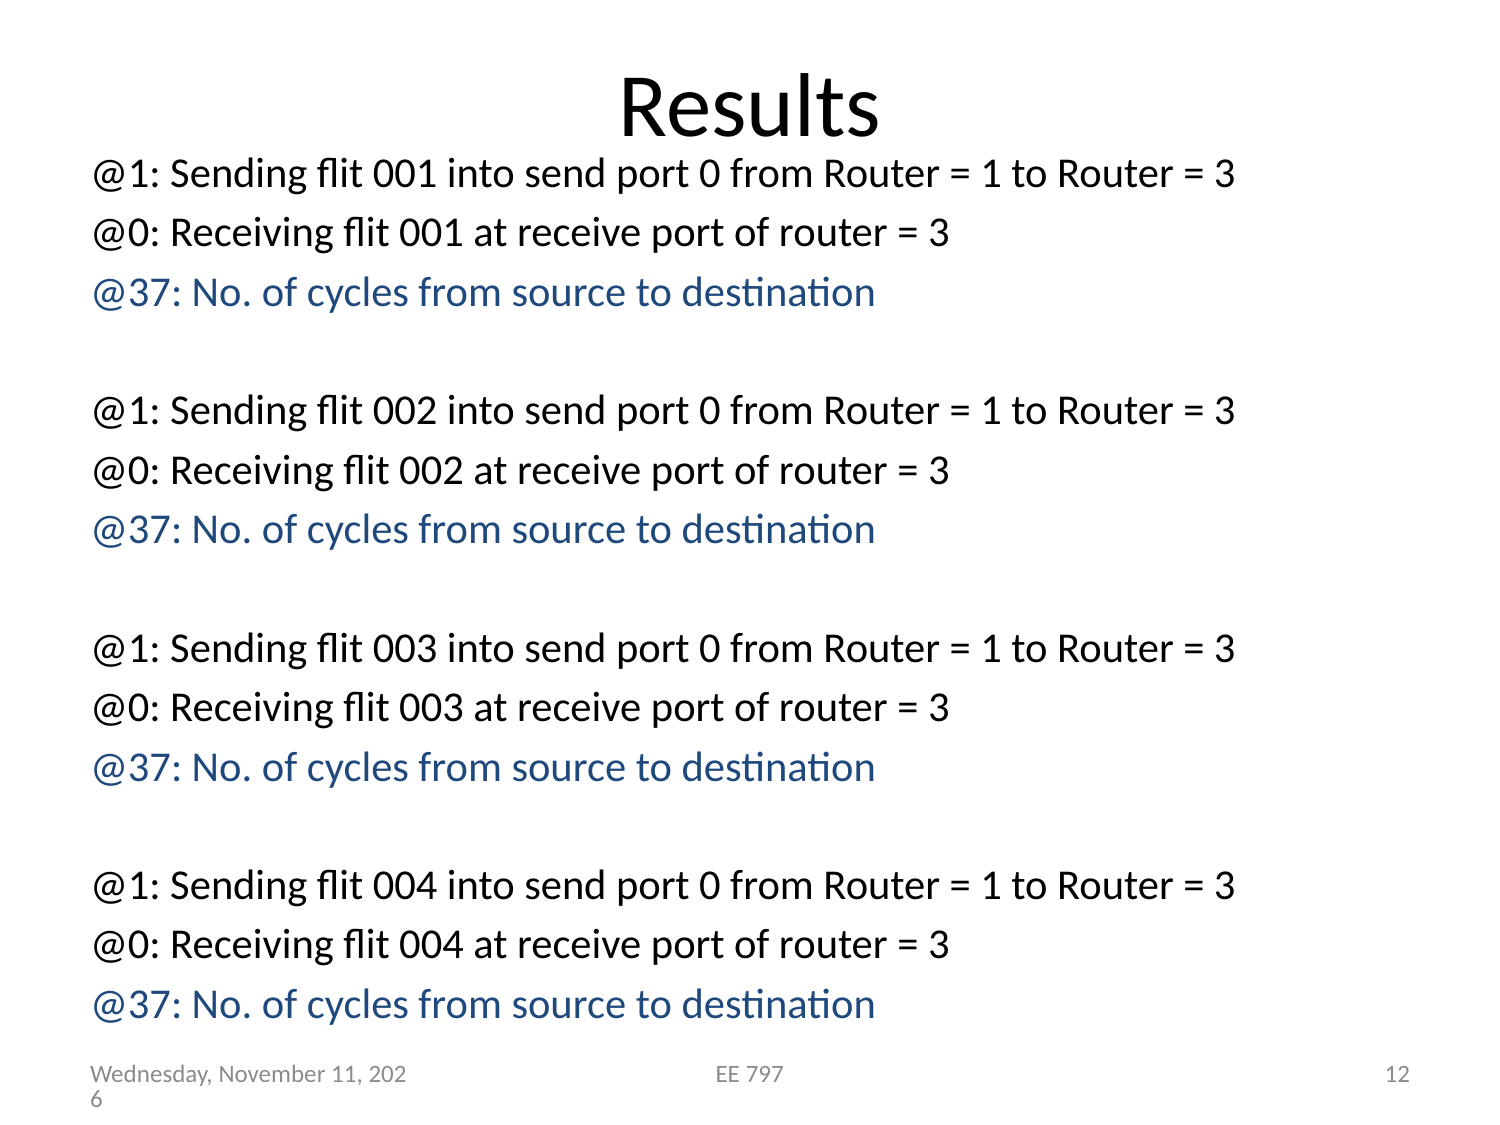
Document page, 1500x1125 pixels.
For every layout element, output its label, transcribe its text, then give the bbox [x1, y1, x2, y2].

title Results [75, 37, 1425, 137]
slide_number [75, 1042, 425, 1103]
slide_number 12 [1074, 1042, 1425, 1103]
footer EE 797 [512, 1042, 988, 1103]
list @1: Sending flit 001 into send port 0 from Router = 1 to Router = 3 @0: Receiving flit 001 at receive port of router = 3 @37: No. of cycles from source to destination @1: Sending flit 002 into send port 0 from Router = 1 to Router = 3 @0: Receiving flit 002 at receive port of router = 3 @37: No. of cycles from source to destination @1: Sending flit 003 into send port 0 from Router = 1 to Router = 3 @0: Receiving flit 003 at receive port of router = 3 @37: No. of cycles from source to destination @1: Sending flit 004 into send port 0 from Router = 1 to Router = 3 @0: Receiving flit 004 at receive port of router = 3 @37: No. of cycles from source to destination [75, 137, 1425, 1050]
